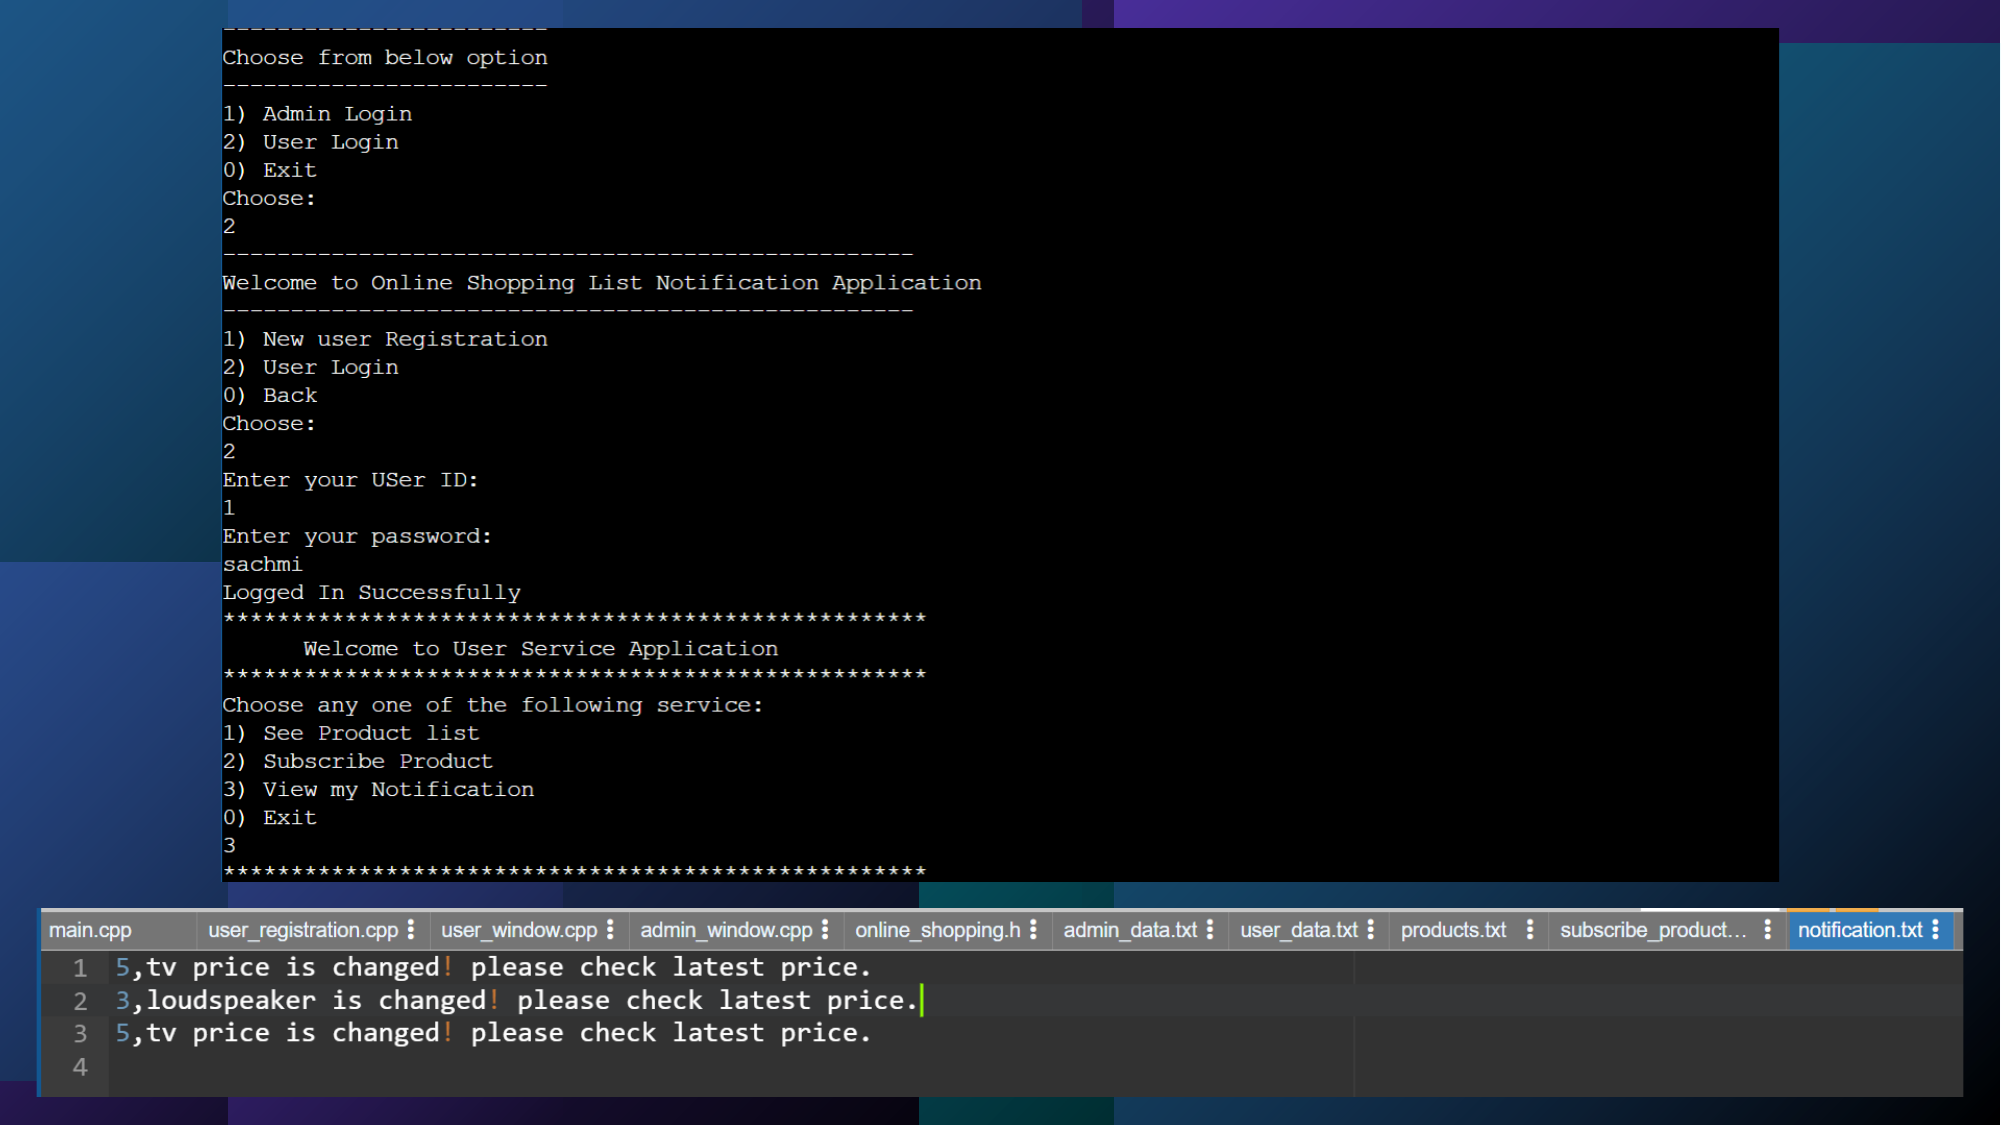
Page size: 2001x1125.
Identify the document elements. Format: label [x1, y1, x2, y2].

picture [36, 908, 1964, 1097]
picture [220, 28, 1780, 882]
